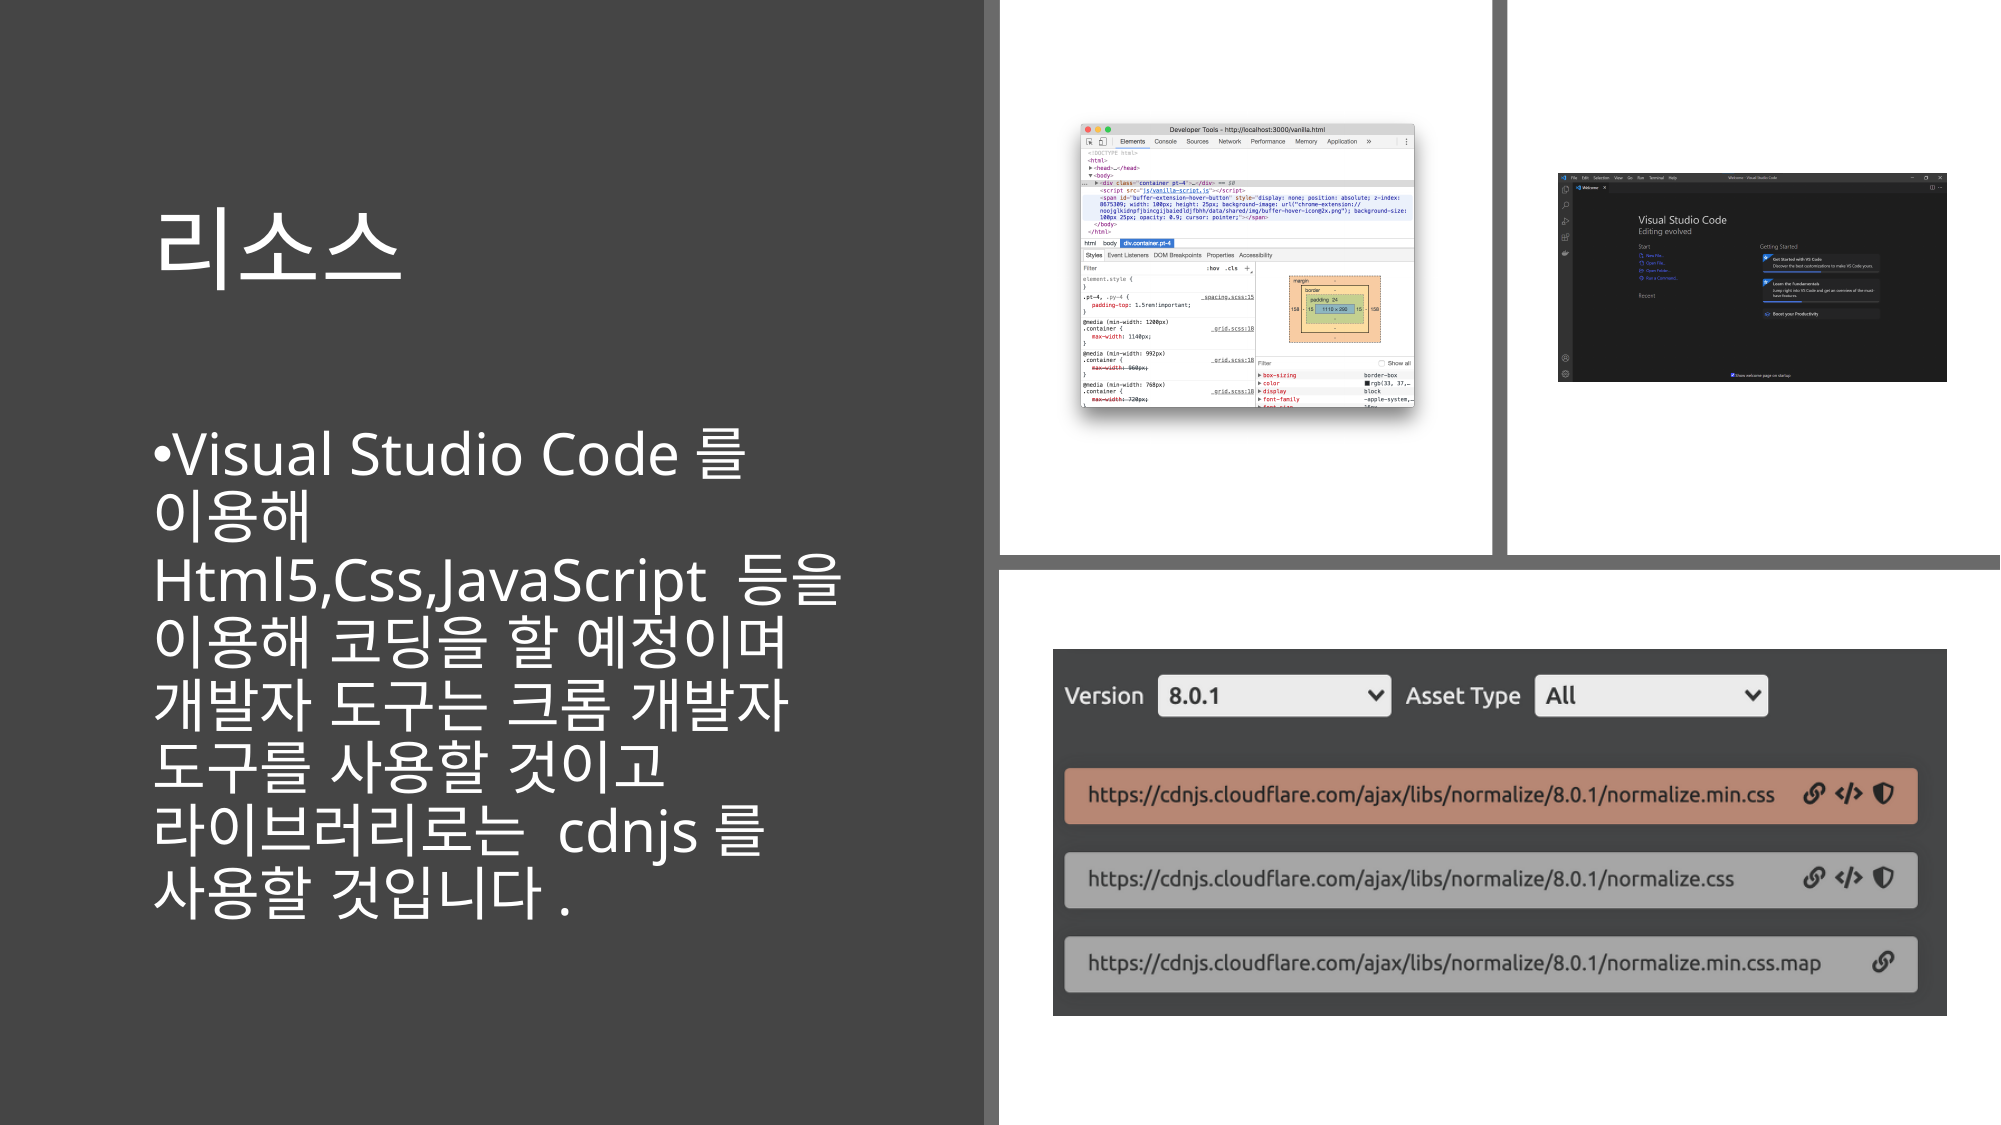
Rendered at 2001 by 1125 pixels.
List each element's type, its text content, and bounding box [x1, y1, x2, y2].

text_box Visual Studio Code를 이용해 Html5,Css,JavaScript 등을 이용해 코딩을 할 예정이며 개발자 도구는 크롬 개발자 도구를 사용할 것이고 라이브러리로는 cdnjs를 사용할 것입니다. [137, 418, 892, 1014]
text_box [983, 0, 2000, 1125]
text_box [999, 0, 1493, 556]
text_box [1506, 0, 2000, 556]
picture [1053, 108, 1442, 447]
picture [1053, 649, 1947, 1016]
picture [1558, 173, 1947, 382]
title 리소스 [137, 118, 892, 389]
